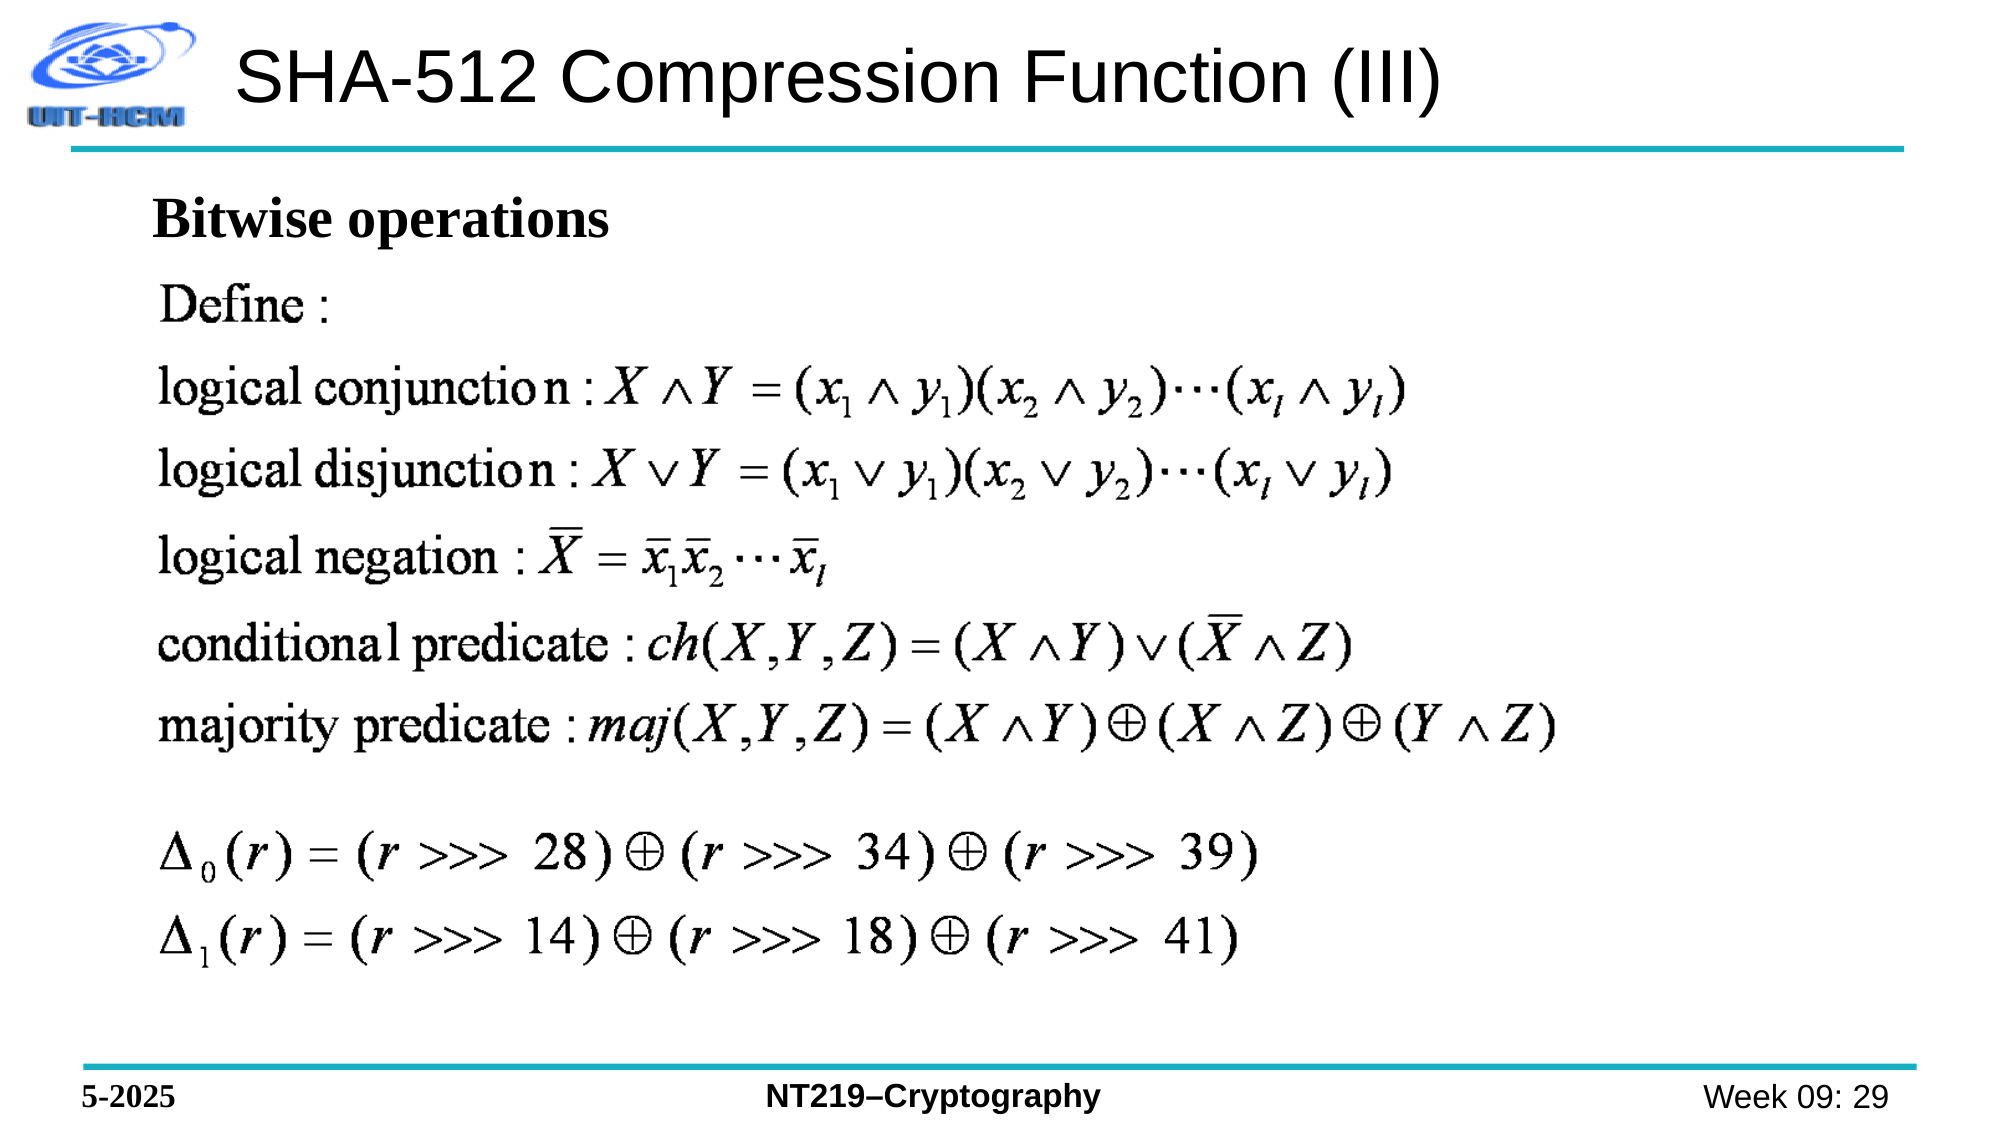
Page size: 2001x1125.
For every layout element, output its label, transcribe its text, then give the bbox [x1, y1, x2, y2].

picture [149, 812, 1273, 981]
picture [7, 9, 217, 138]
text_box Bitwise operations [137, 172, 681, 257]
text_box SHA-512 Compression Function (III) [220, 3, 1508, 141]
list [149, 272, 1568, 766]
